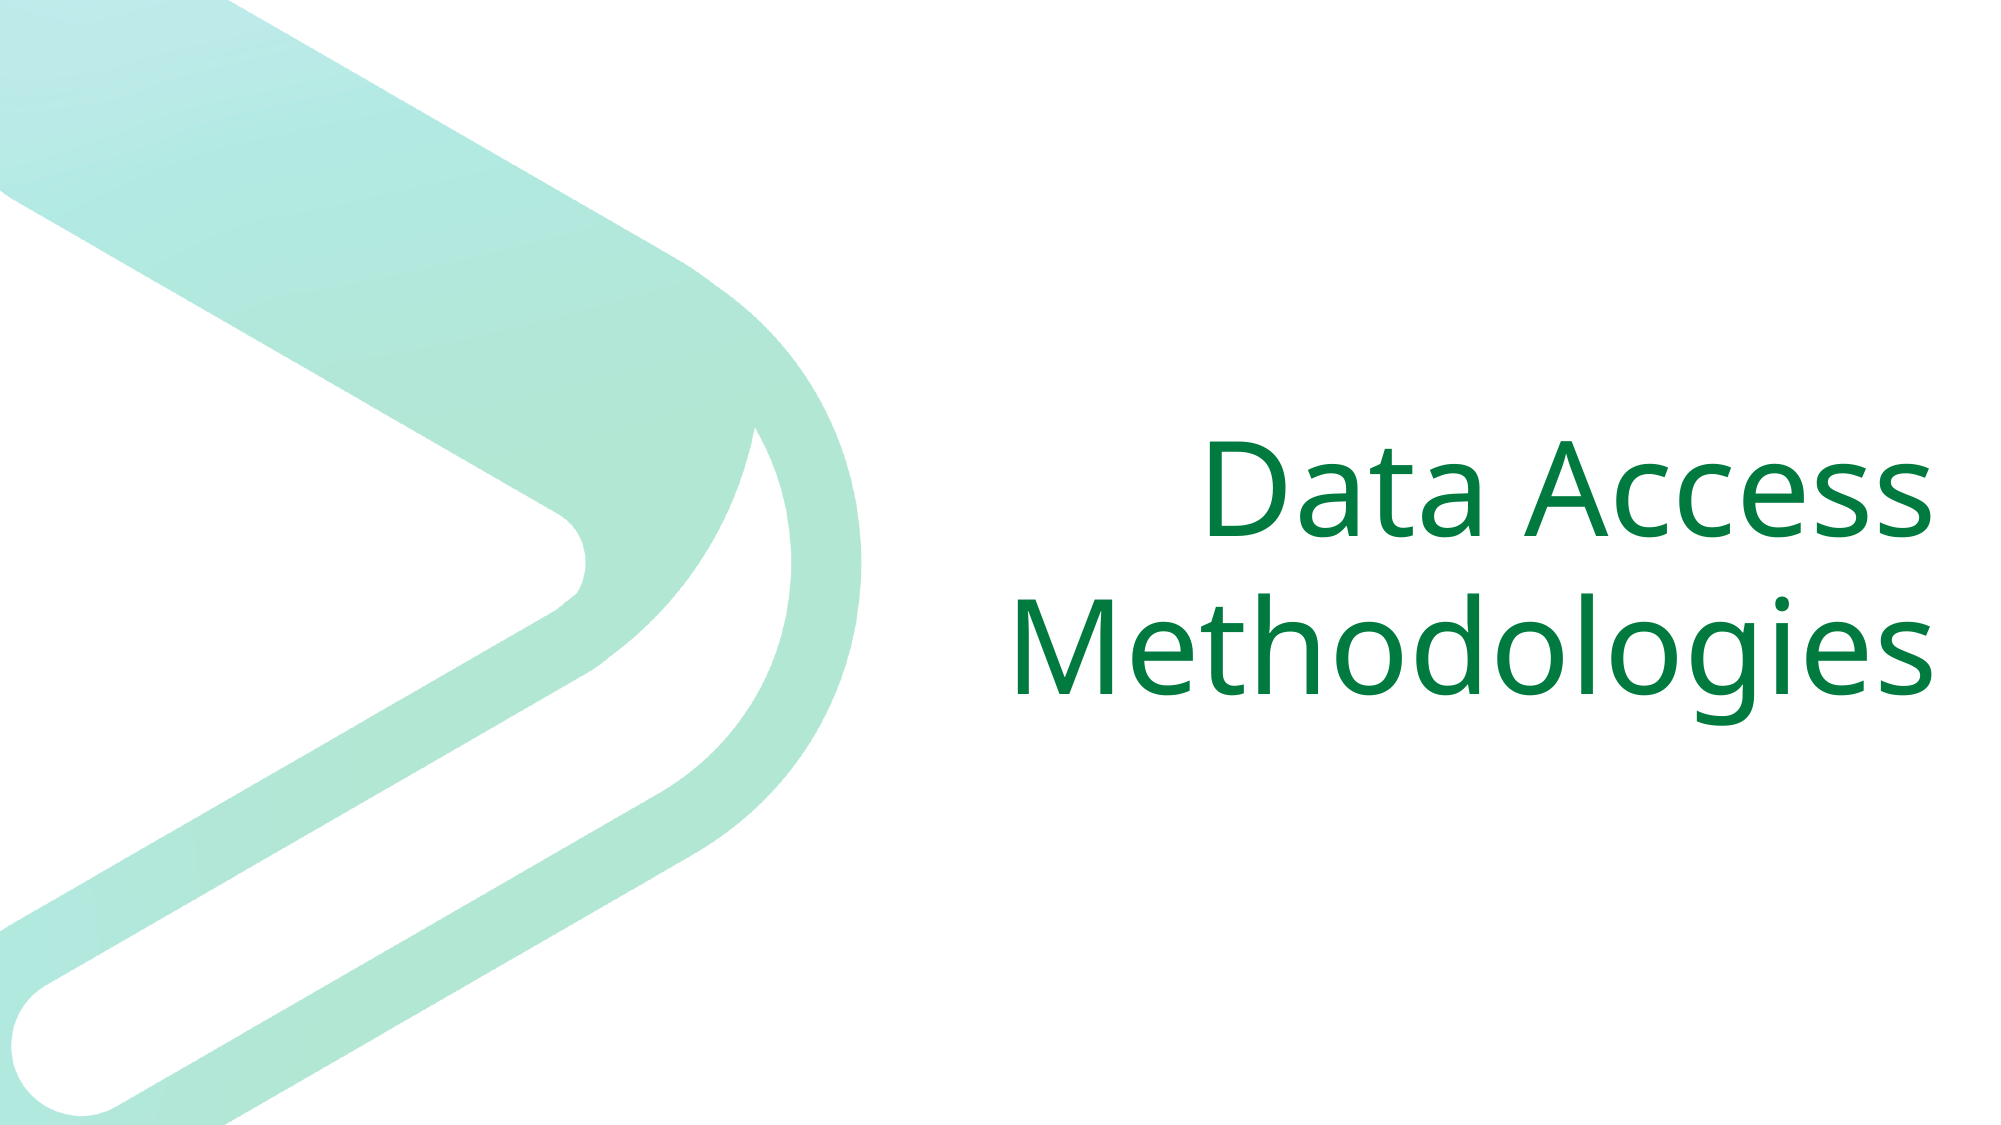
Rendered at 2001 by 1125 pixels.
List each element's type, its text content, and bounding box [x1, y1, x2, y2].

picture [0, 0, 863, 1125]
title Data Access Methodologies [910, 62, 1938, 1063]
